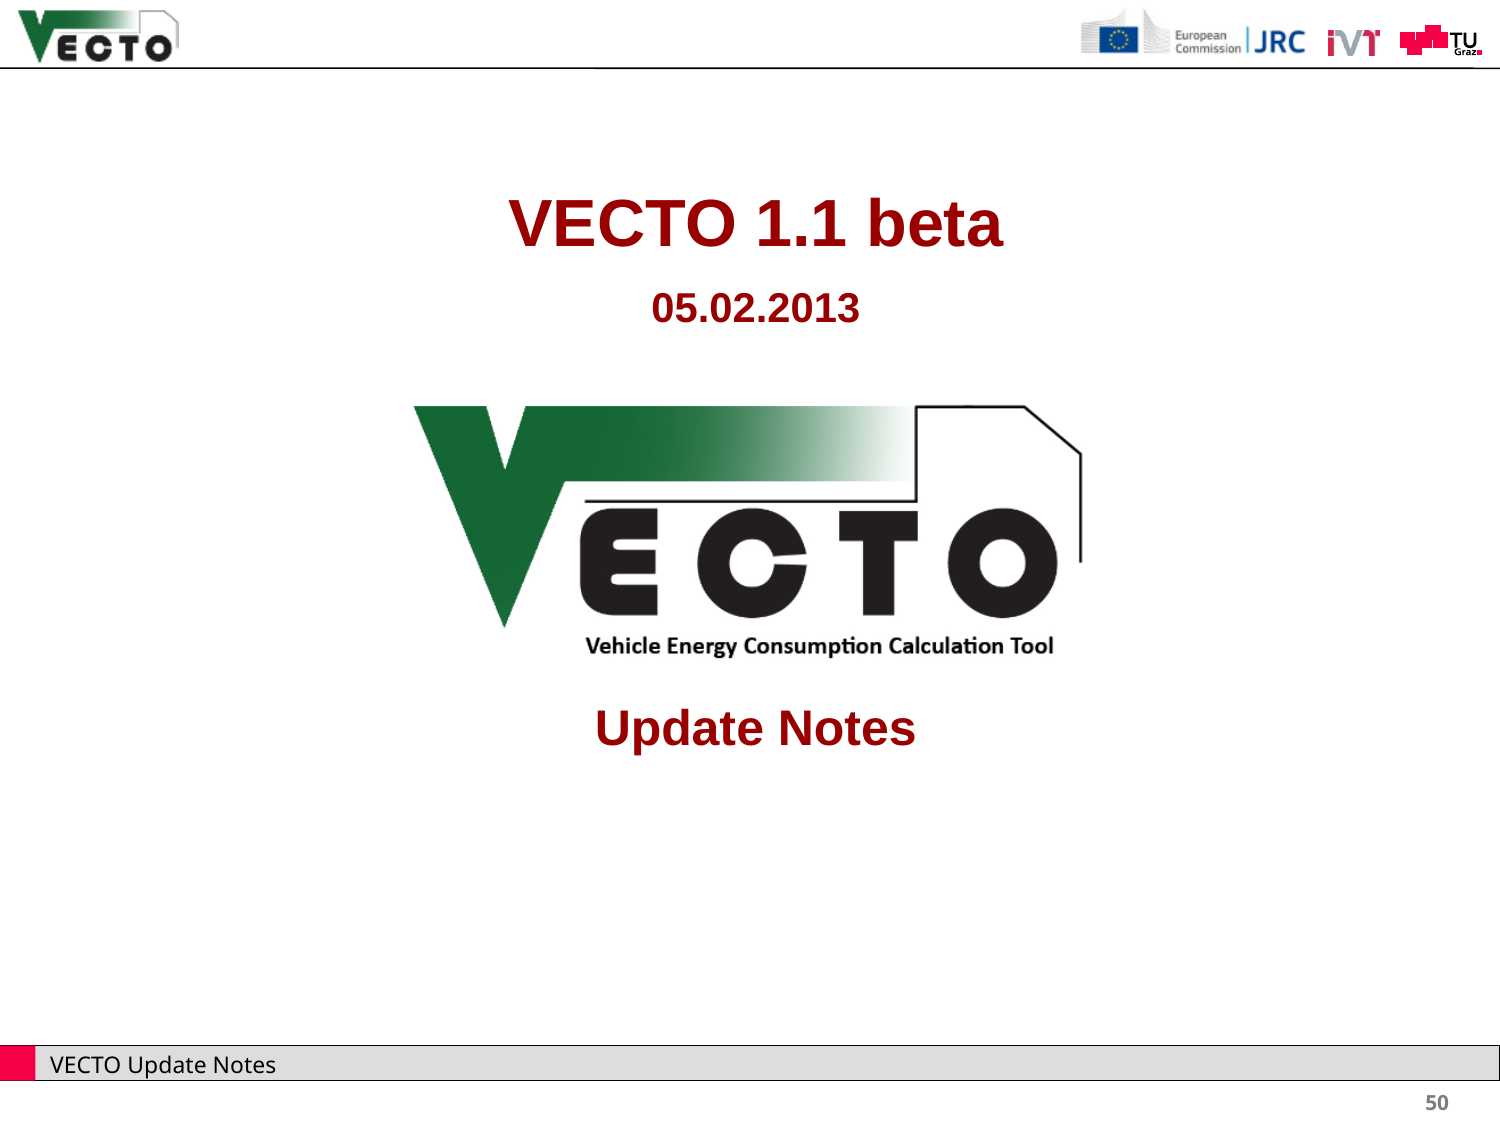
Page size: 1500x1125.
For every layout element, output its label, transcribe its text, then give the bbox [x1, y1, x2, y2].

picture [1080, 7, 1306, 54]
picture [17, 9, 179, 65]
picture [407, 396, 1093, 665]
picture [1328, 30, 1380, 56]
text_box VECTO 1.1 beta 05.02.2013 Update Notes [88, 172, 1424, 849]
